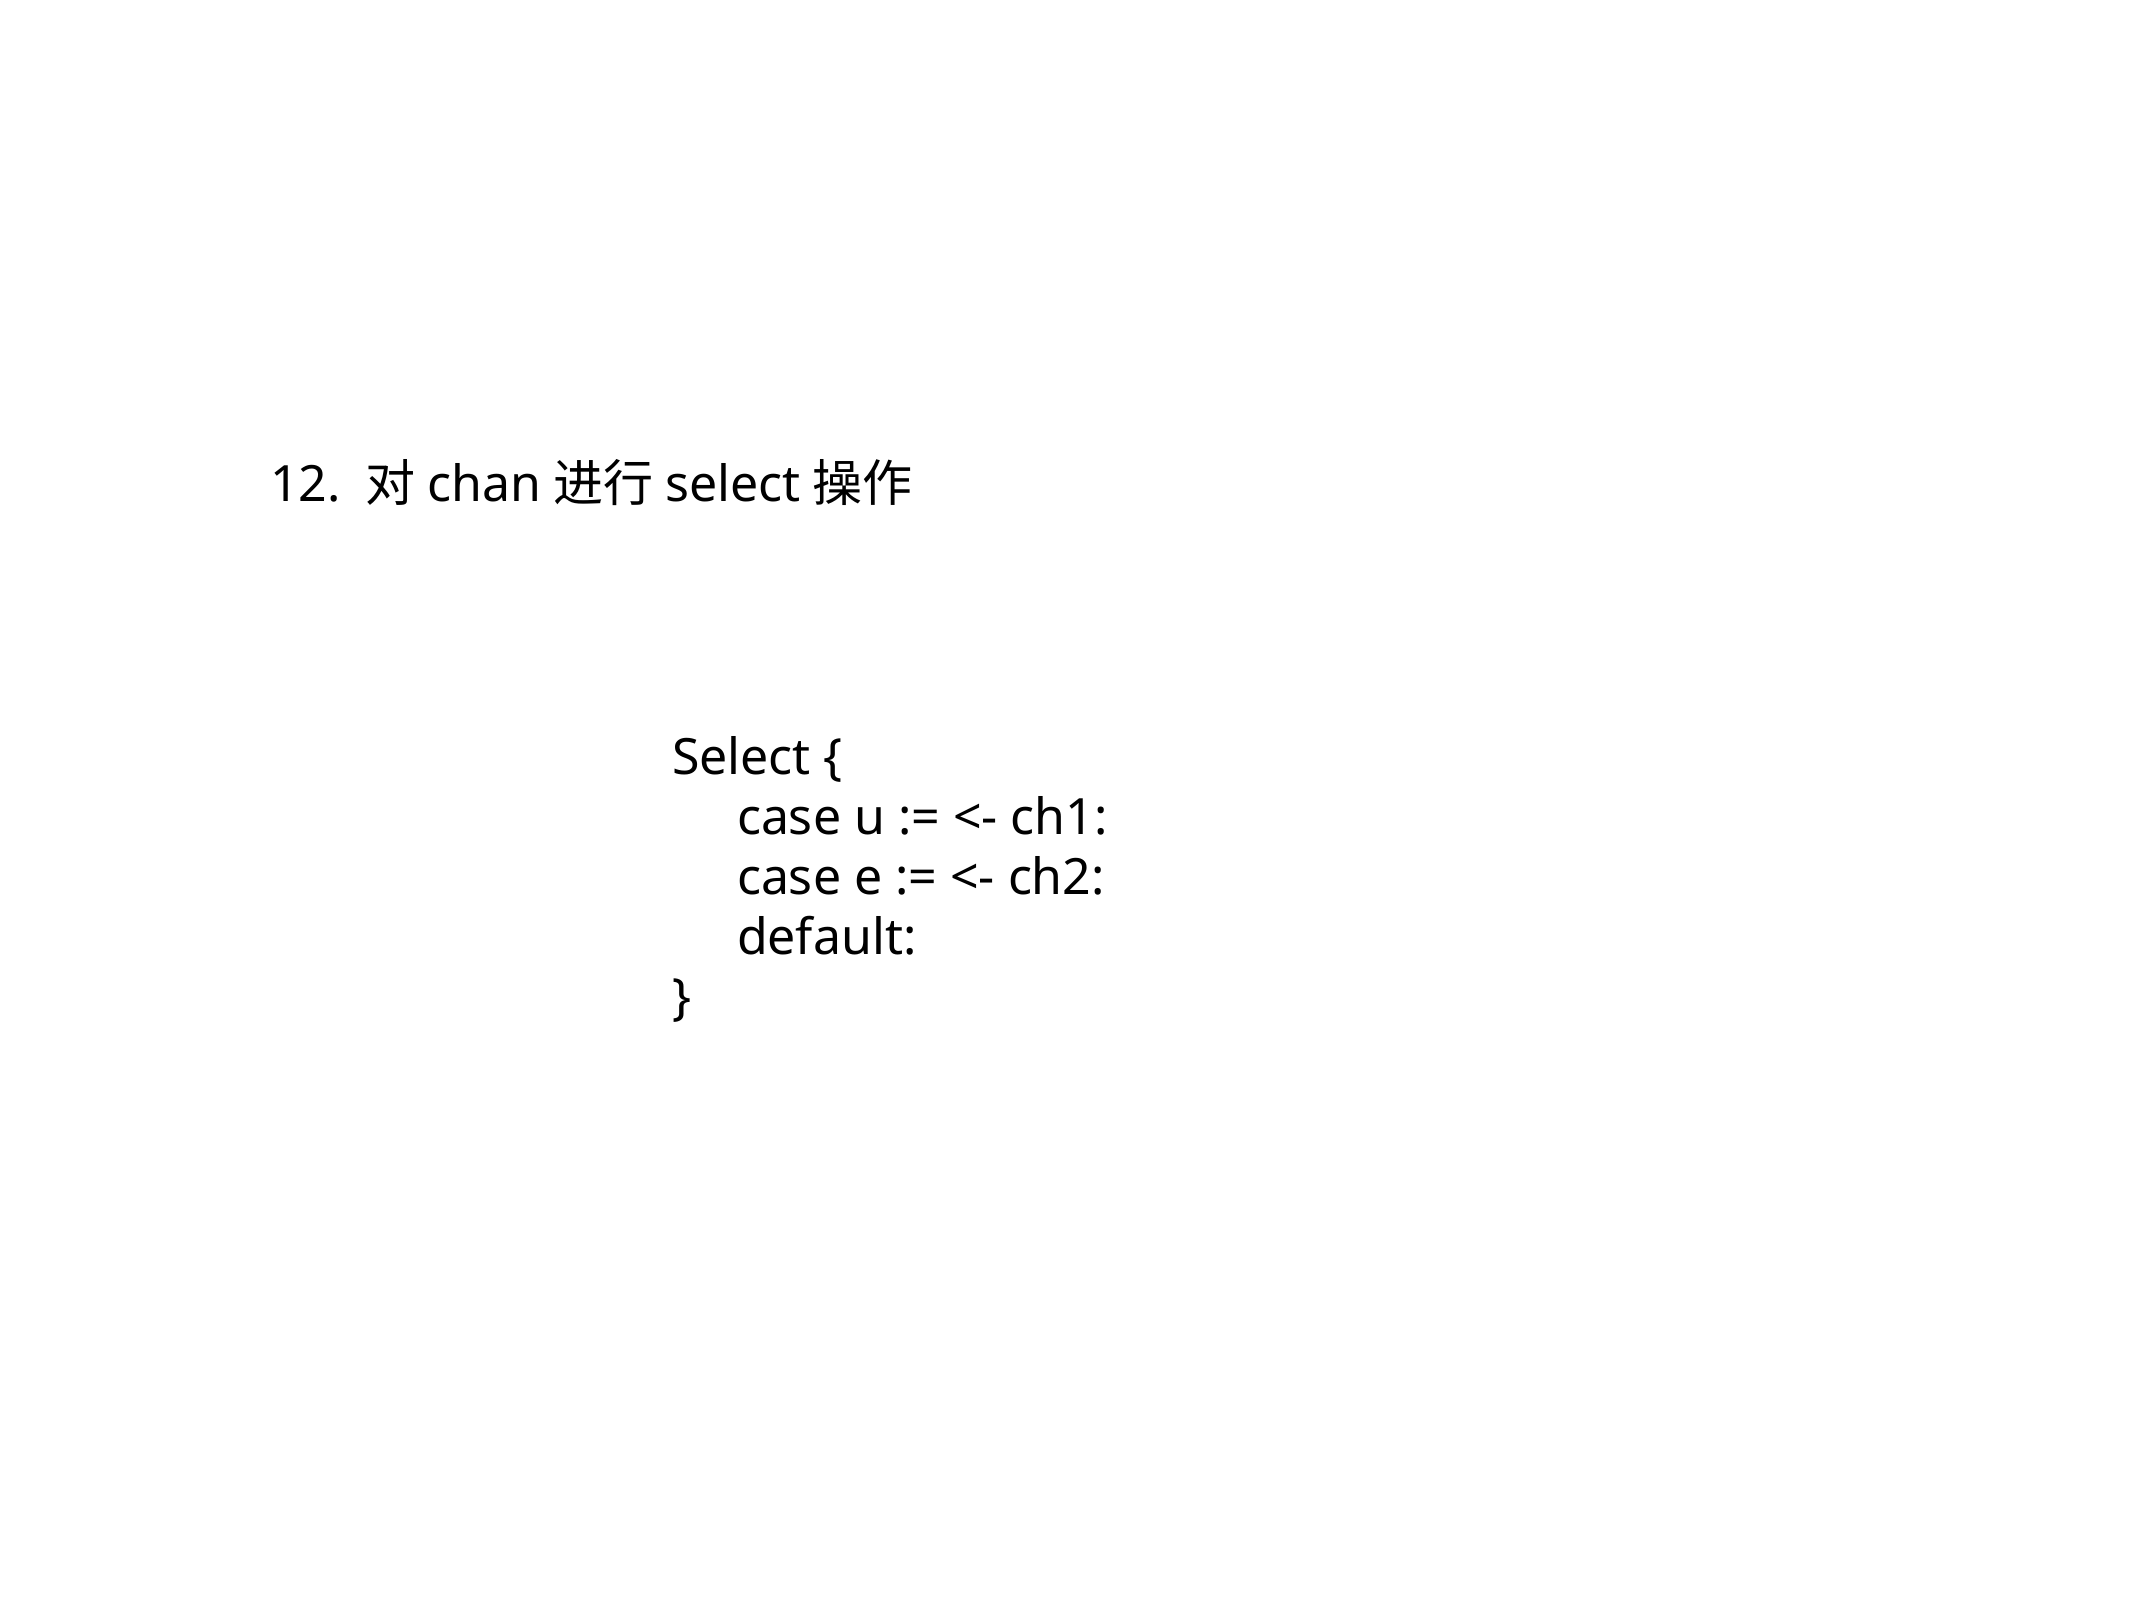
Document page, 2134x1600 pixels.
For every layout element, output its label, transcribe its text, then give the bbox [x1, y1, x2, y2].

text_box Select { case u := <- ch1: case e := <- ch2: default: } [663, 716, 1714, 1034]
text_box 12. 对chan进行select操作 [261, 442, 922, 520]
